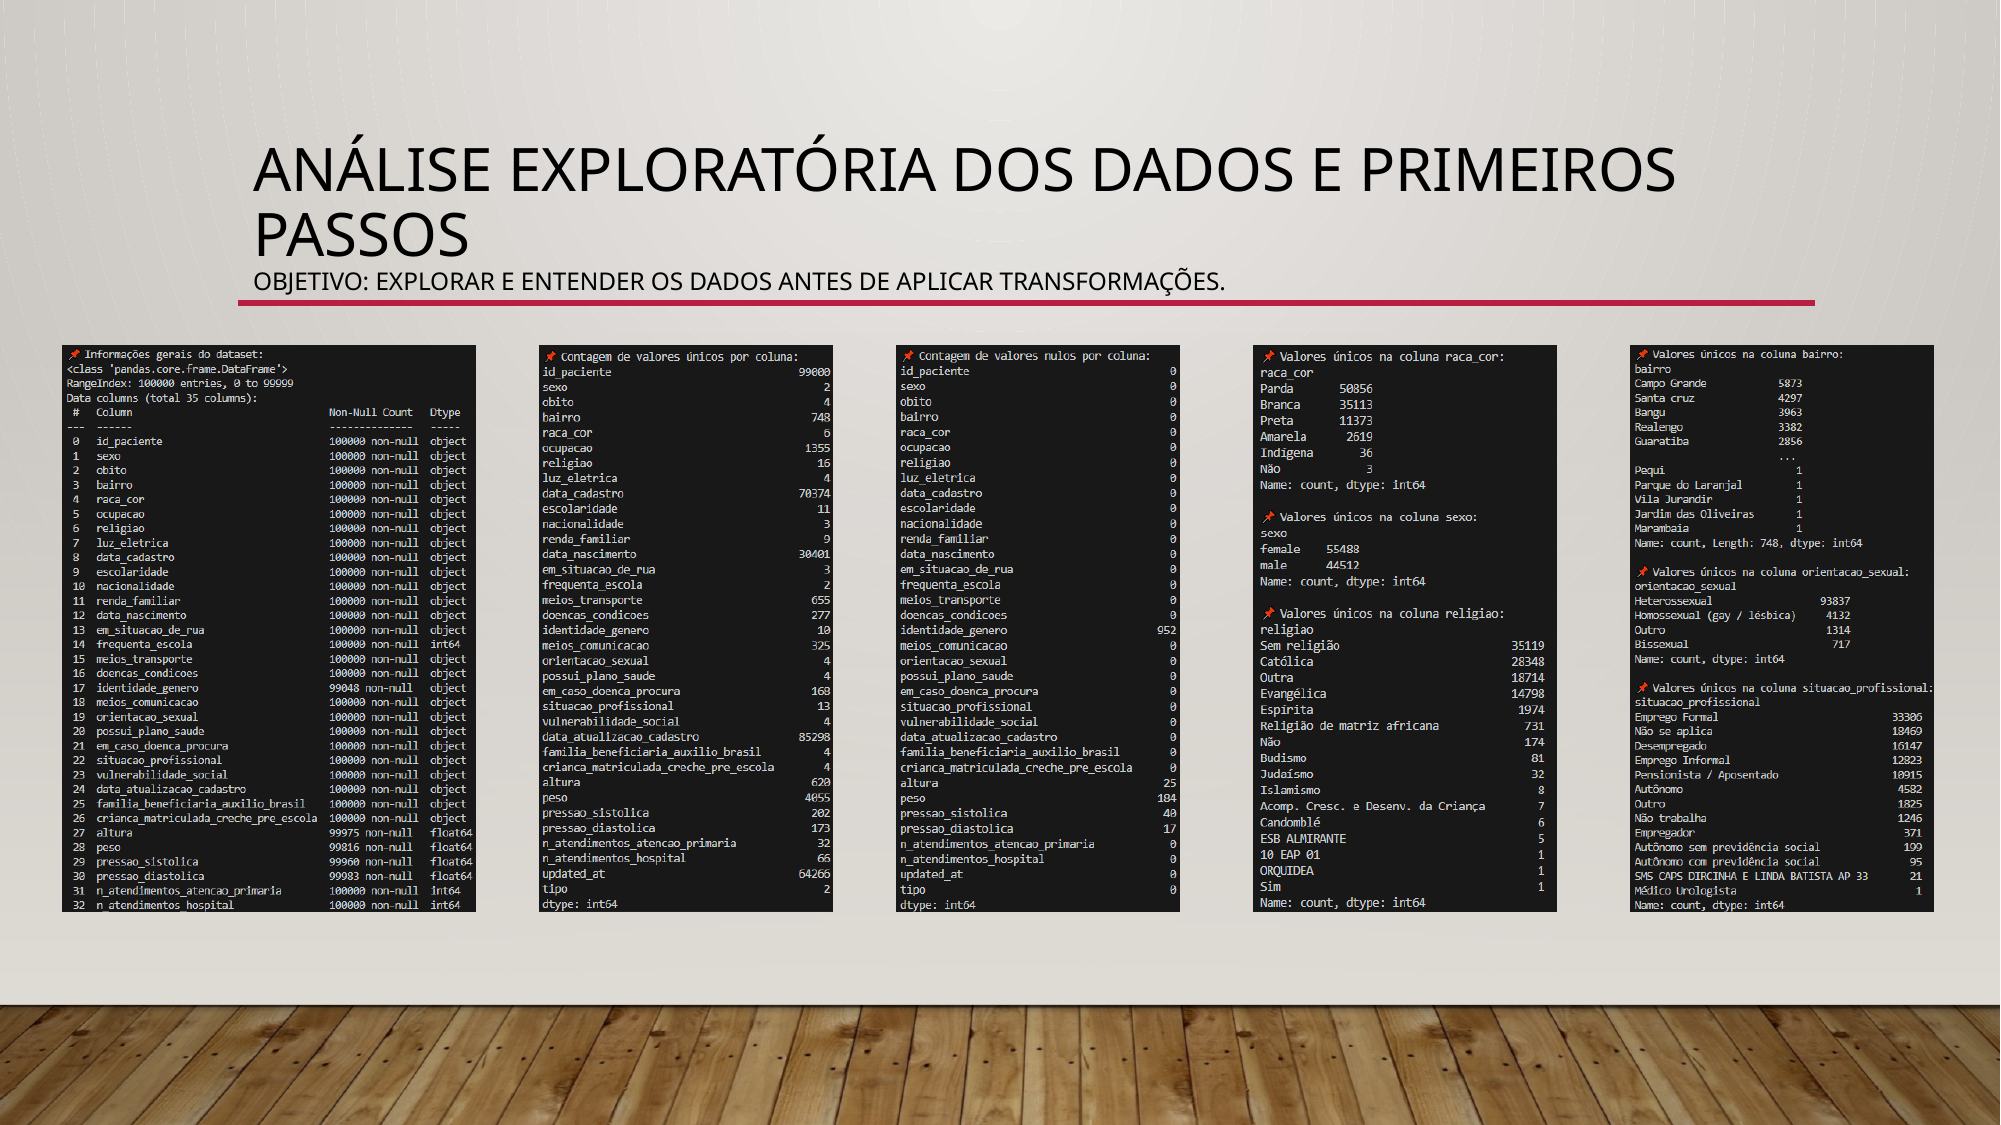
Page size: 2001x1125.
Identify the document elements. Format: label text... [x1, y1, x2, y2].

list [62, 344, 477, 912]
picture [0, 1005, 2000, 1125]
picture [1630, 344, 1934, 912]
picture [1253, 344, 1558, 912]
picture [538, 344, 834, 912]
title Análise Exploratória dos Dados e primeiros passos Objetivo: Explorar e entender os dados antes de aplicar transformações. [238, 131, 1814, 305]
picture [895, 344, 1181, 912]
